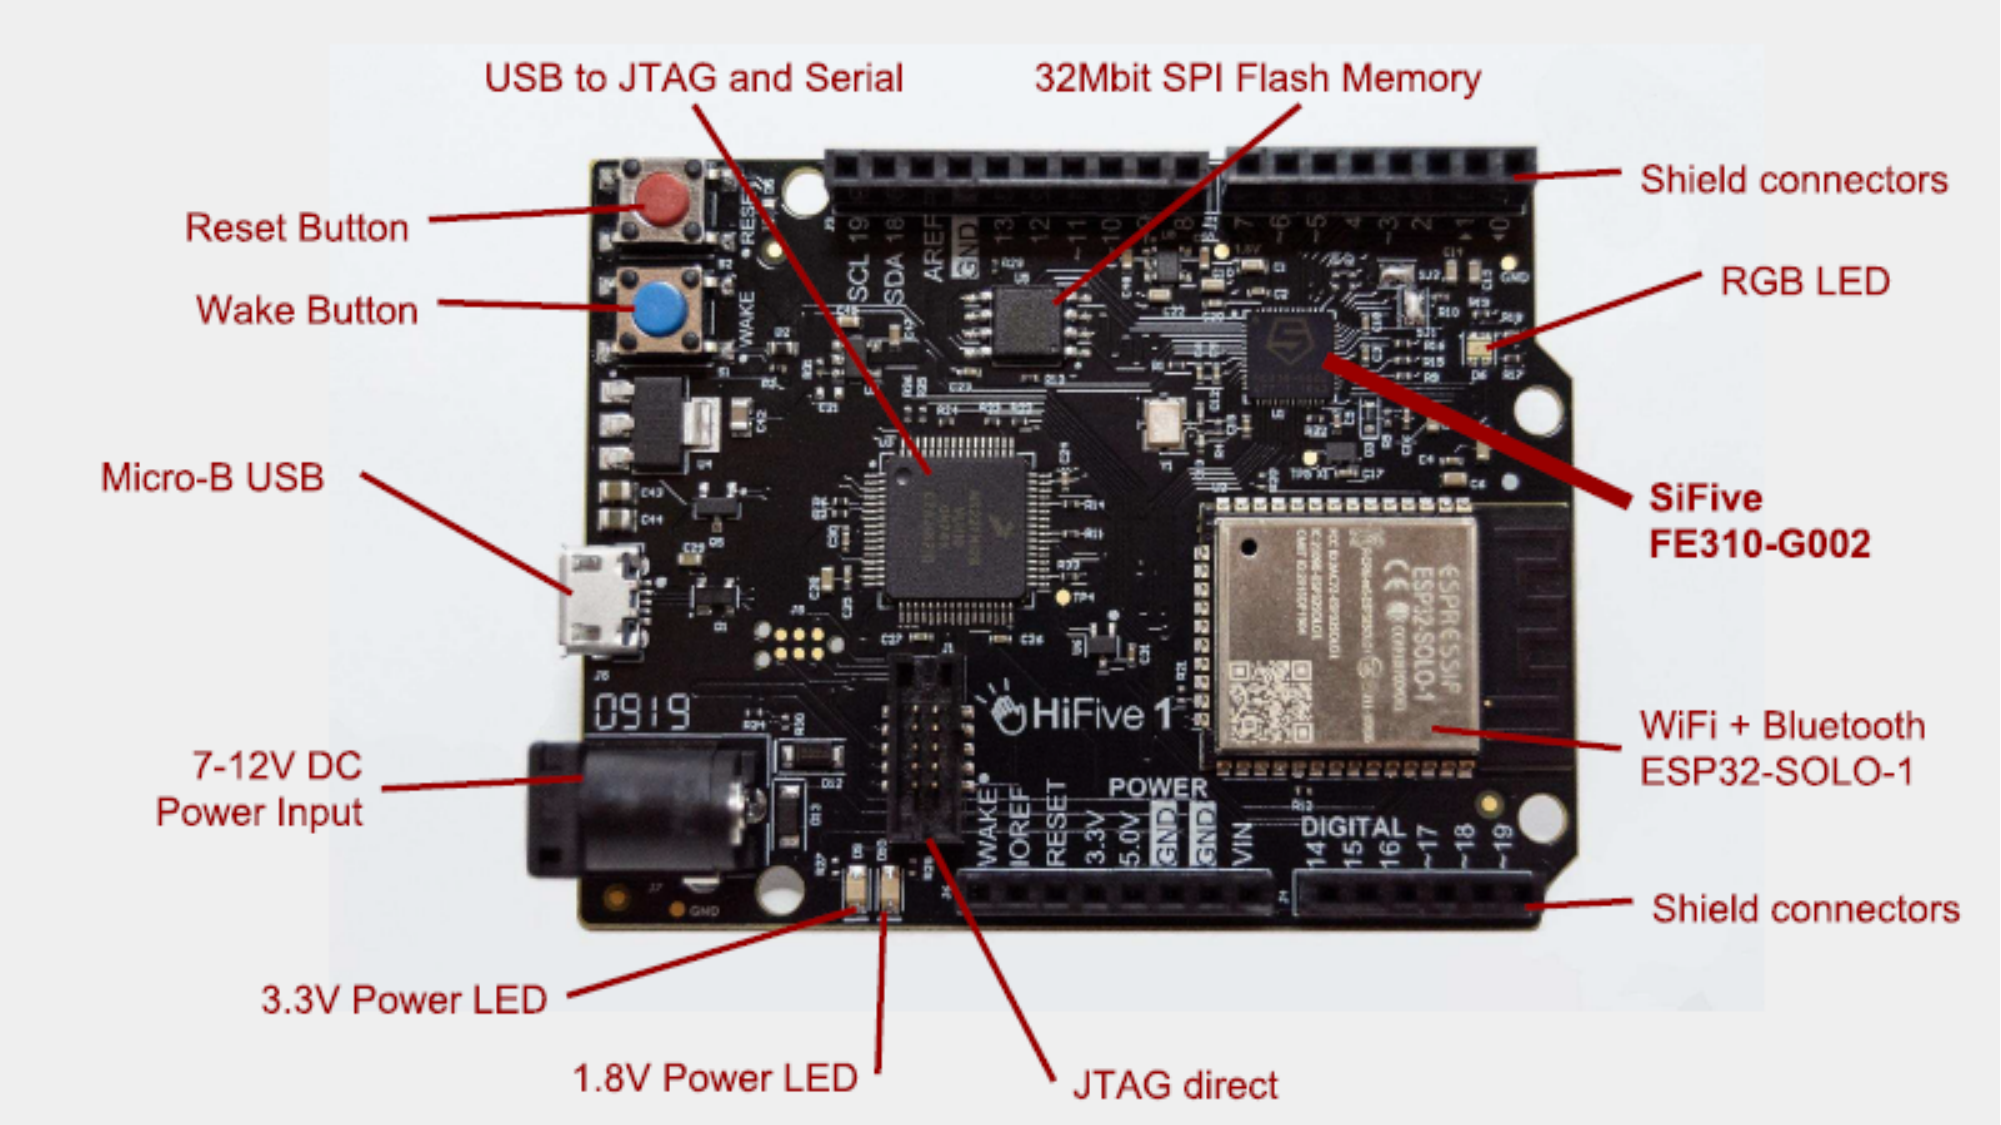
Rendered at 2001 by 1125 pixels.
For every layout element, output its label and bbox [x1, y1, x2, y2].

list [0, 0, 2000, 1125]
